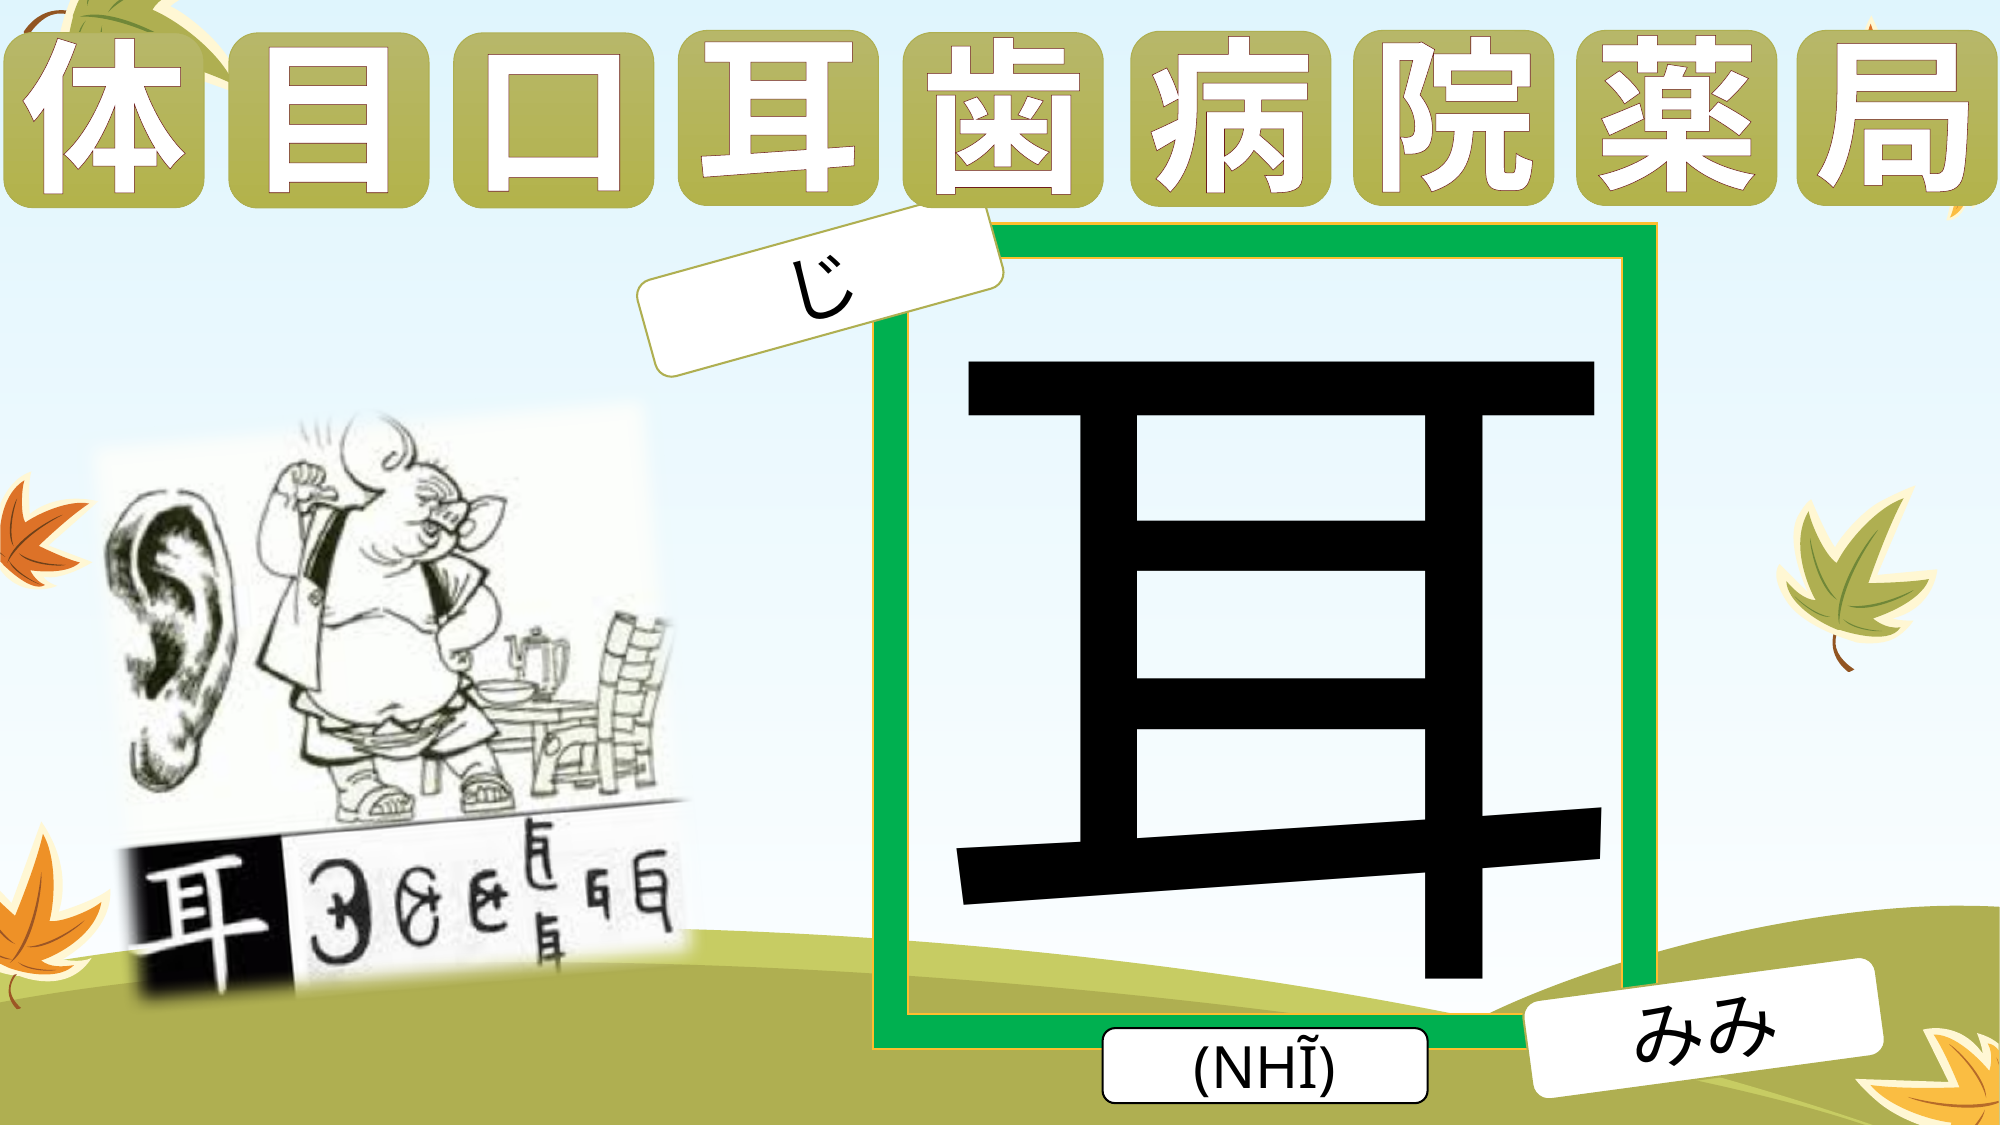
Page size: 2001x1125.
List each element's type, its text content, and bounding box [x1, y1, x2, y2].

picture [97, 405, 687, 994]
text_box (NHĨ) [1101, 1027, 1429, 1105]
text_box みみ [1522, 956, 1886, 1101]
text_box 局 [1796, 29, 1998, 206]
text_box 歯 [902, 32, 1104, 209]
text_box 口 [453, 32, 655, 209]
text_box 病 [1130, 30, 1332, 207]
text_box 体 [3, 32, 205, 209]
text_box 院 [1353, 29, 1555, 206]
text_box 耳 [677, 29, 879, 206]
text_box 薬 [1576, 29, 1778, 206]
text_box 耳 [872, 313, 1526, 1050]
text_box 目 [228, 32, 430, 209]
text_box 耳 [992, 222, 1658, 987]
text_box じ [635, 204, 1005, 378]
